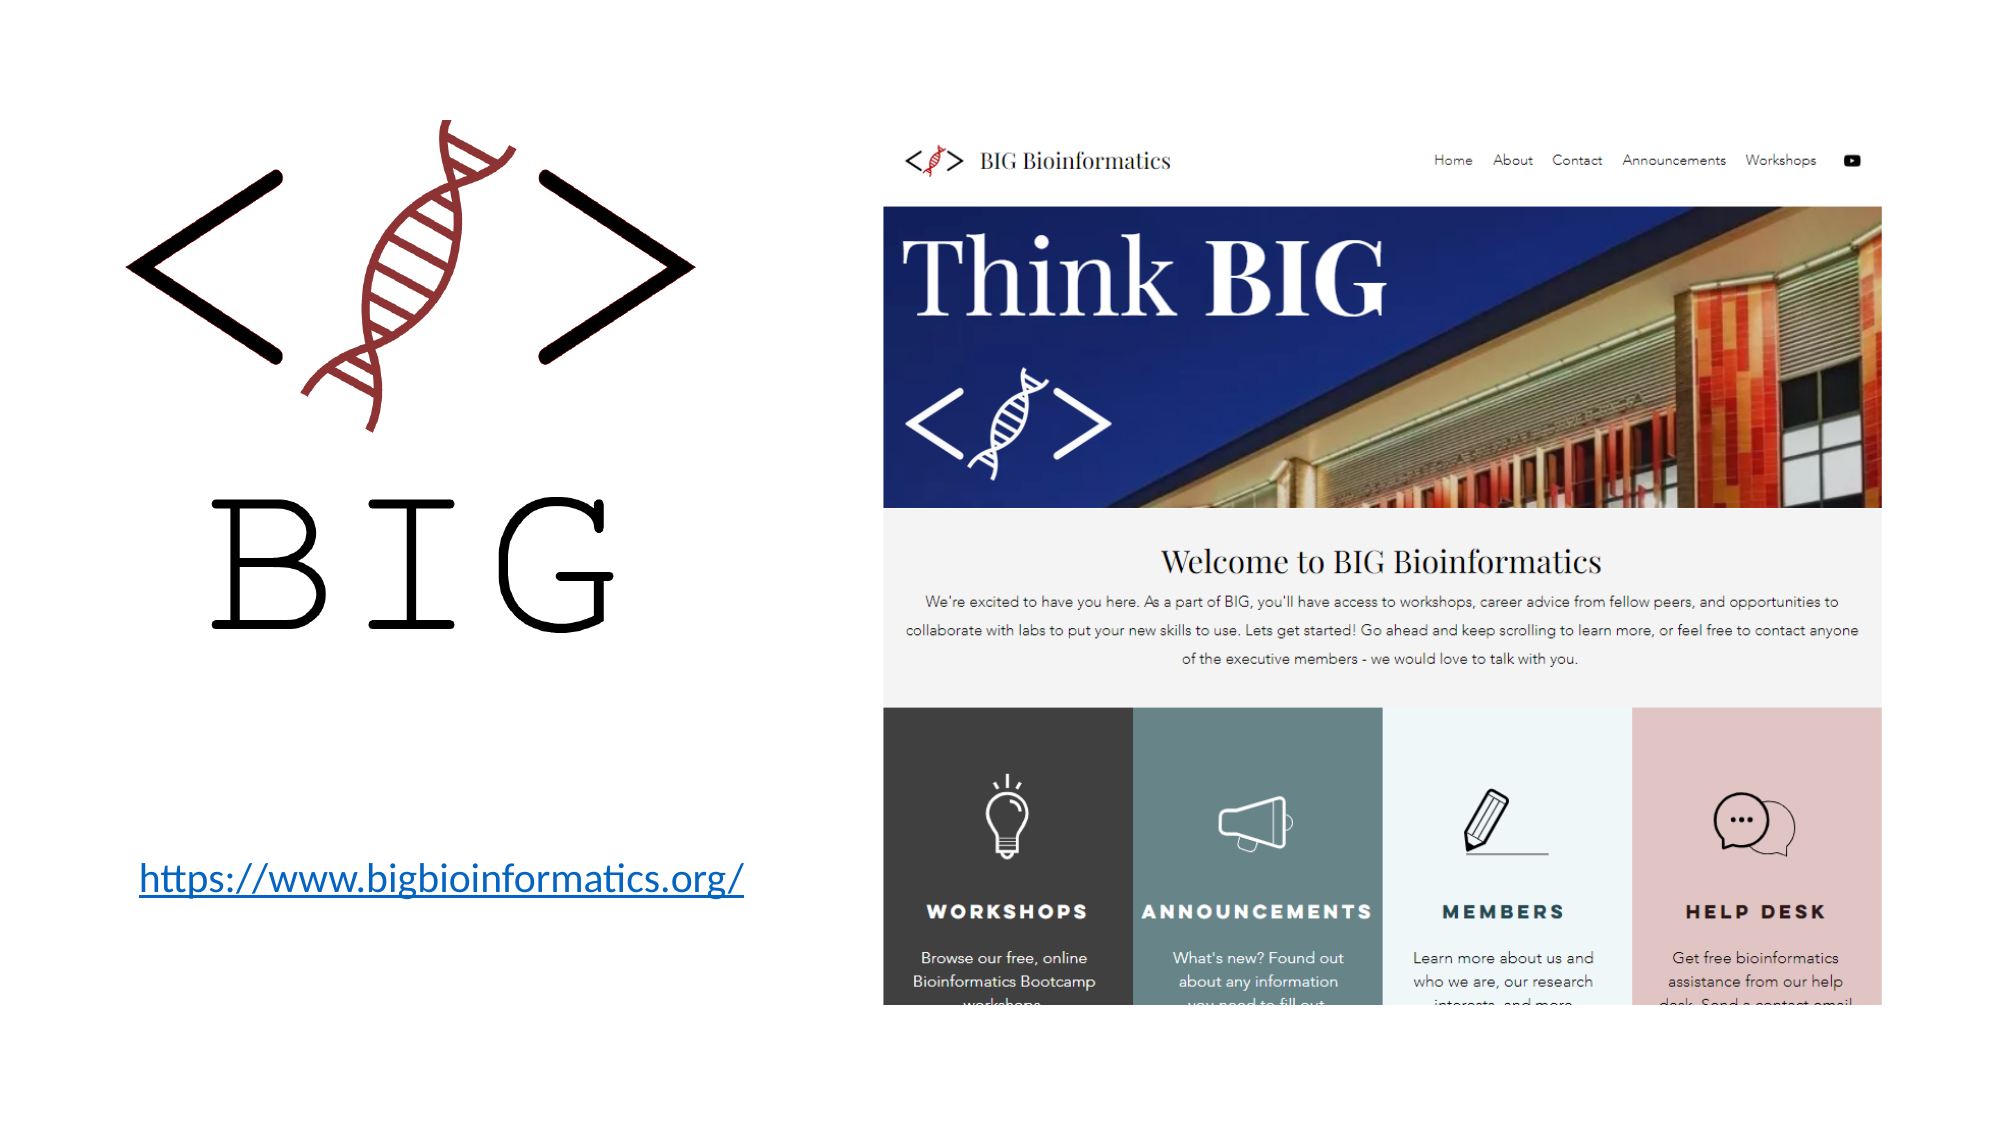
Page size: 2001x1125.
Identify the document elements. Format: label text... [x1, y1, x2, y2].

picture [859, 120, 1892, 1005]
text_box https://www.bigbioinformatics.org/ [124, 843, 835, 909]
picture [50, 120, 762, 681]
